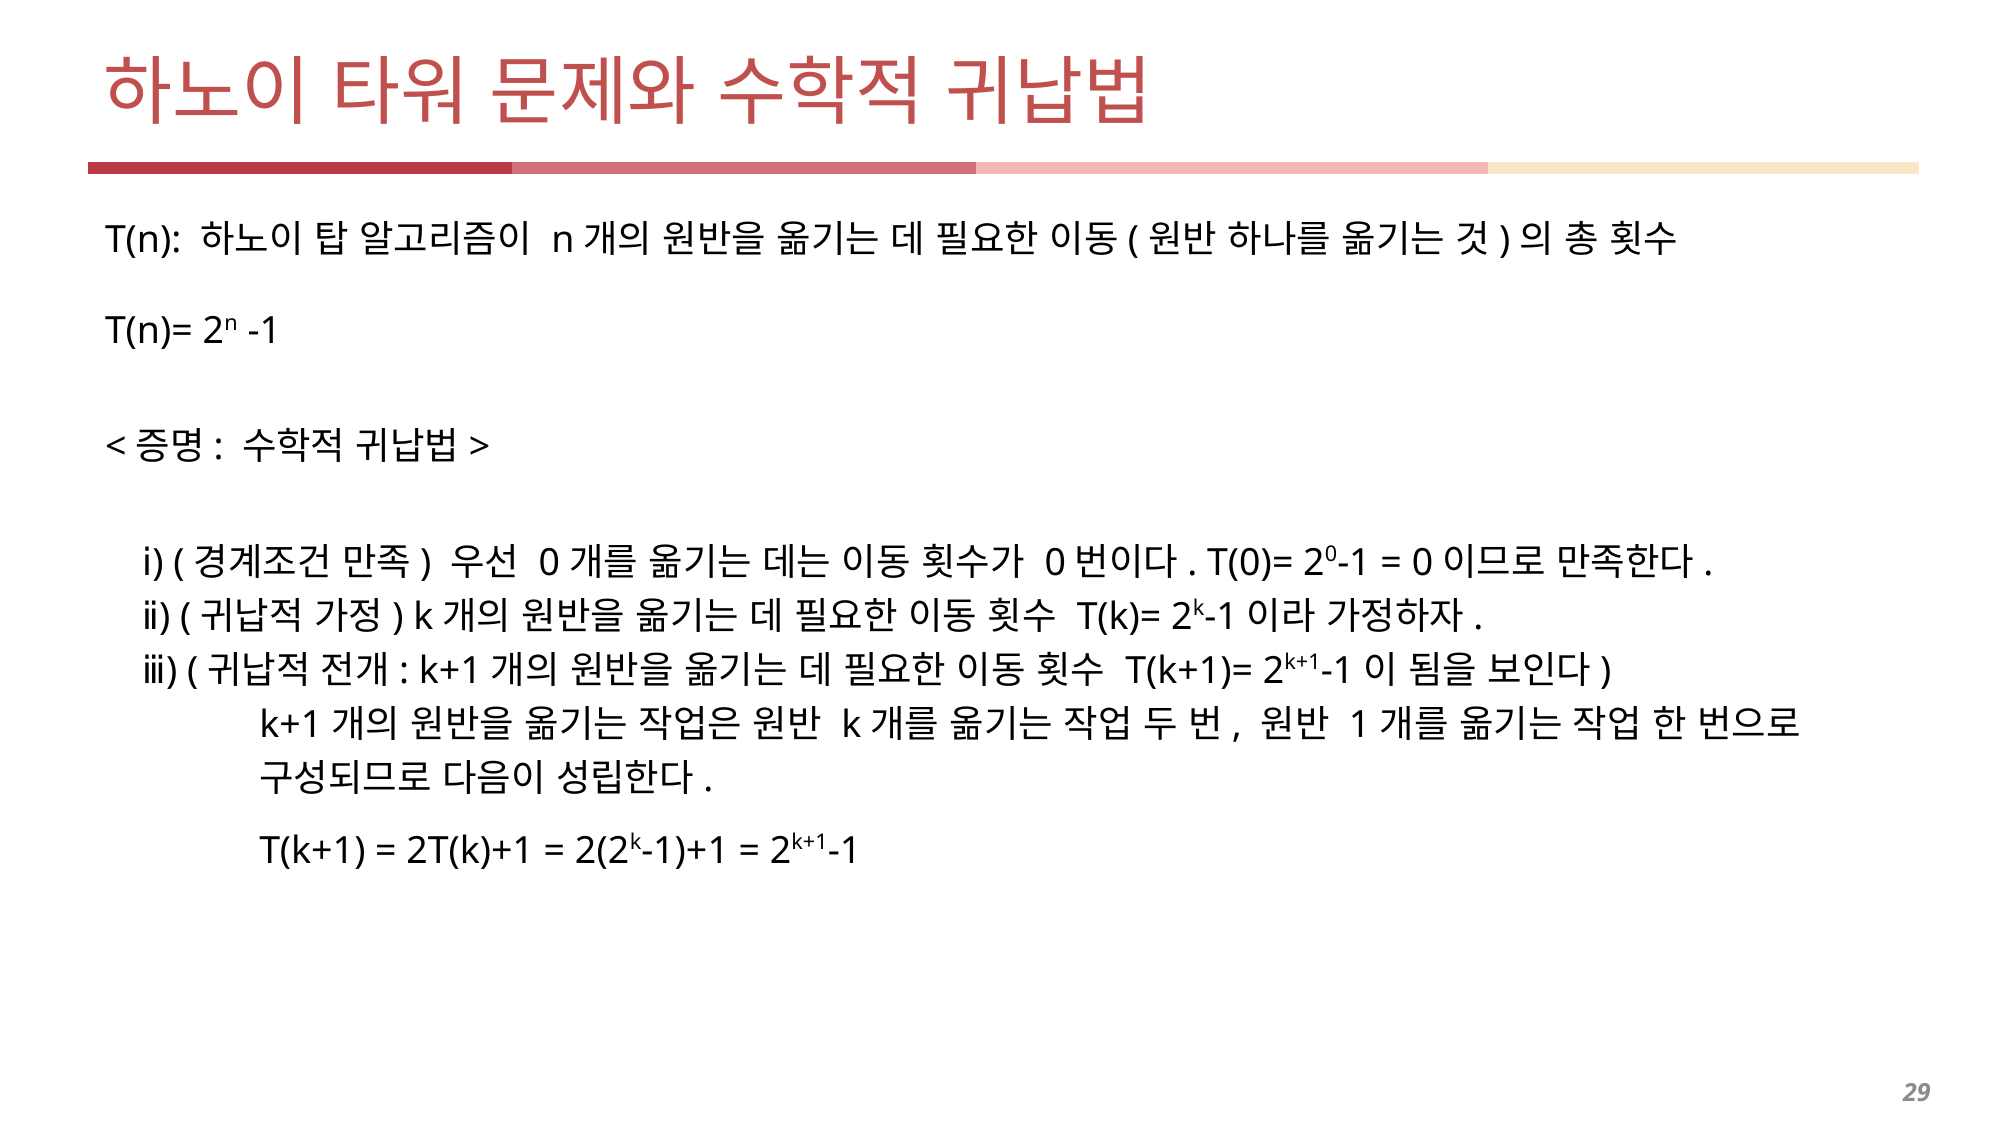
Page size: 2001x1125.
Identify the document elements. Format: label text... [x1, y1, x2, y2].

text_box T(n): 하노이 탑 알고리즘이 n개의 원반을 옮기는 데 필요한 이동(원반 하나를 옮기는 것)의 총 횟수 [90, 208, 1910, 268]
title 하노이 타워 문제와 수학적 귀납법 [88, 37, 1920, 140]
text_box <증명: 수학적 귀납법> [90, 415, 525, 475]
text_box ⅰ) (경계조건 만족) 우선 0개를 옮기는 데는 이동 횟수가 0번이다. T(0)= 20-1 = 0이므로 만족한다. ⅱ) (귀납적 가정) k개의 원반을 옮기는 데 필요한 이동 횟수 T(k)= 2k-1이라 가정하자. ⅲ) (귀납적 전개: k+1개의 원반을 옮기는 데 필요한 이동 횟수 T(k+1)= 2k+1-1이 됨을 보인다) k+1개의 원반을 옮기는 작업은 원반 k개를 옮기는 작업 두 번, 원반 1개를 옮기는 작업 한 번으로 구성되므로 다음이 성립한다. T(k+1) = 2T(k)+1 = 2(2k-1)+1 = 2k+1-1 [127, 521, 1841, 878]
text_box T(n)= 2n -1 [90, 299, 682, 359]
